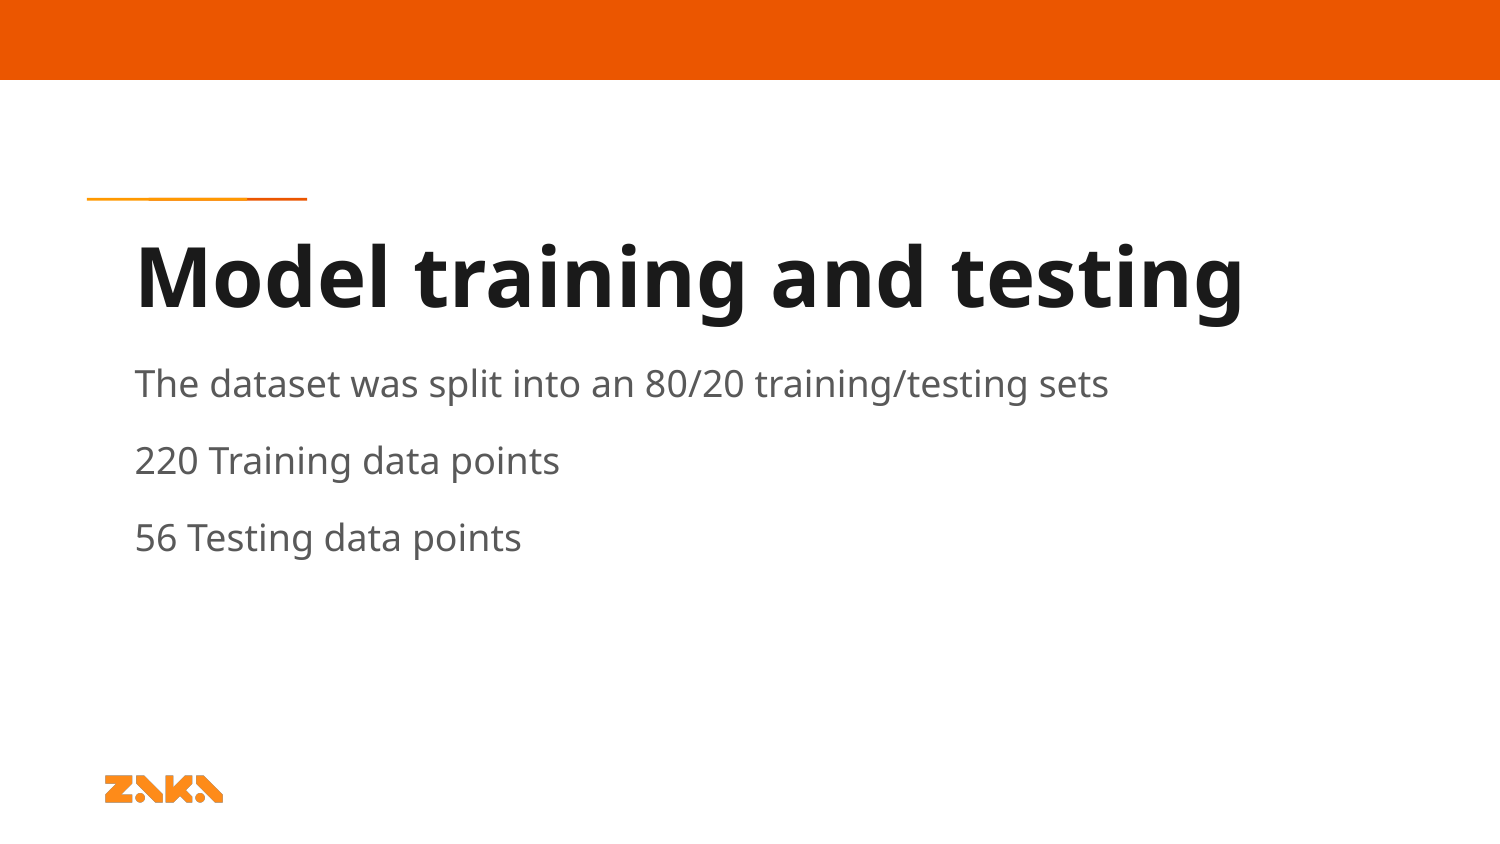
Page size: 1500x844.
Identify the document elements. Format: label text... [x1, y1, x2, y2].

title Model training and testing [119, 209, 1381, 298]
picture [86, 711, 242, 844]
list The dataset was split into an 80/20 training/testing sets 220 Training data points 56 Testing data points [119, 338, 1381, 710]
